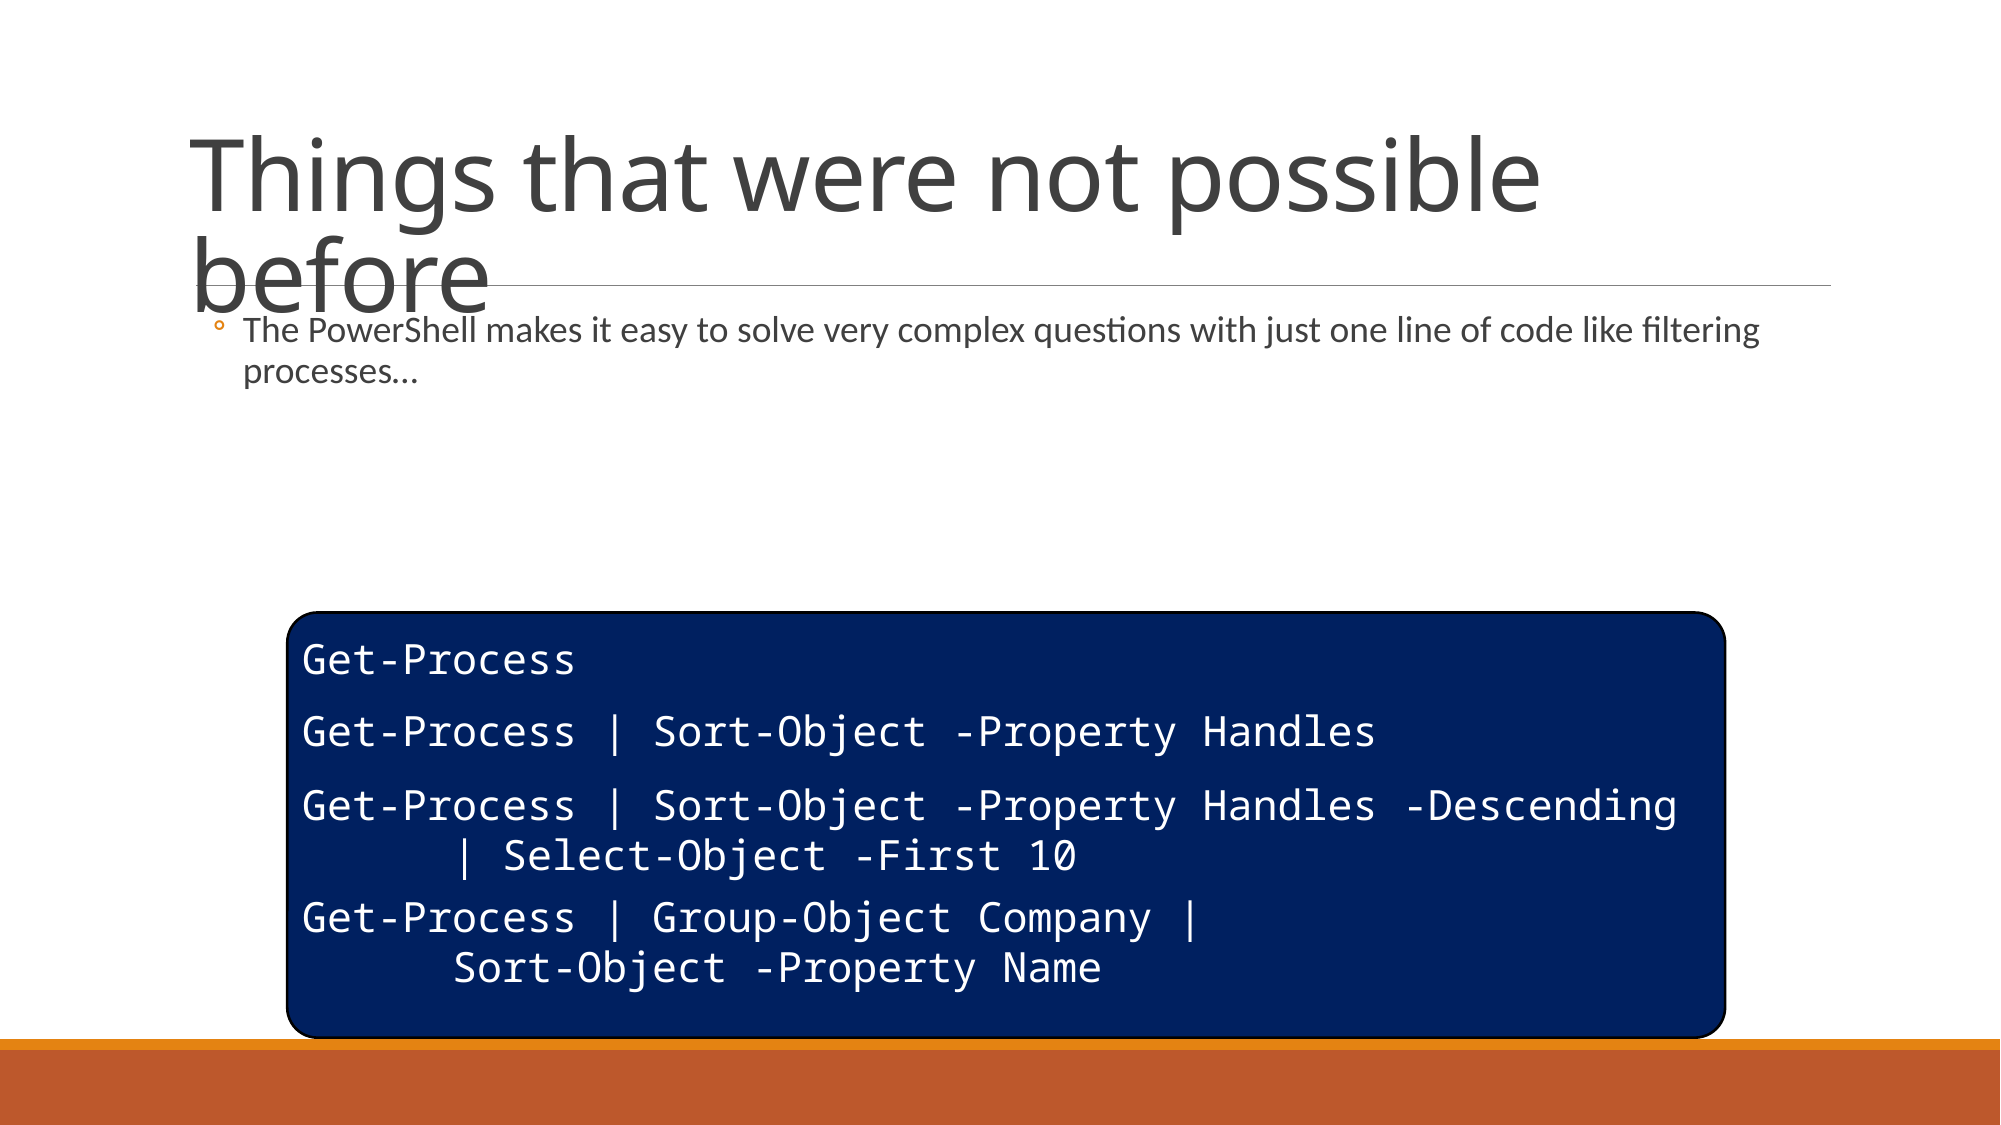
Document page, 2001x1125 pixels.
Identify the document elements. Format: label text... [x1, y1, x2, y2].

text_box Get-Process | Group-Object Company | Sort-Object -Property Name [287, 887, 1438, 999]
text_box Get-Process | Sort-Object -Property Handles [287, 696, 1525, 762]
list The PowerShell makes it easy to solve very complex questions with just one line of code like filtering processes… [180, 302, 1830, 963]
text_box Get-Process | Sort-Object -Property Handles -Descending | Select-Object -First 10 [287, 771, 1726, 887]
text_box [285, 963, 1727, 1039]
title Things that were not possible before [174, 112, 1825, 351]
text_box Get-Process [287, 625, 1726, 690]
